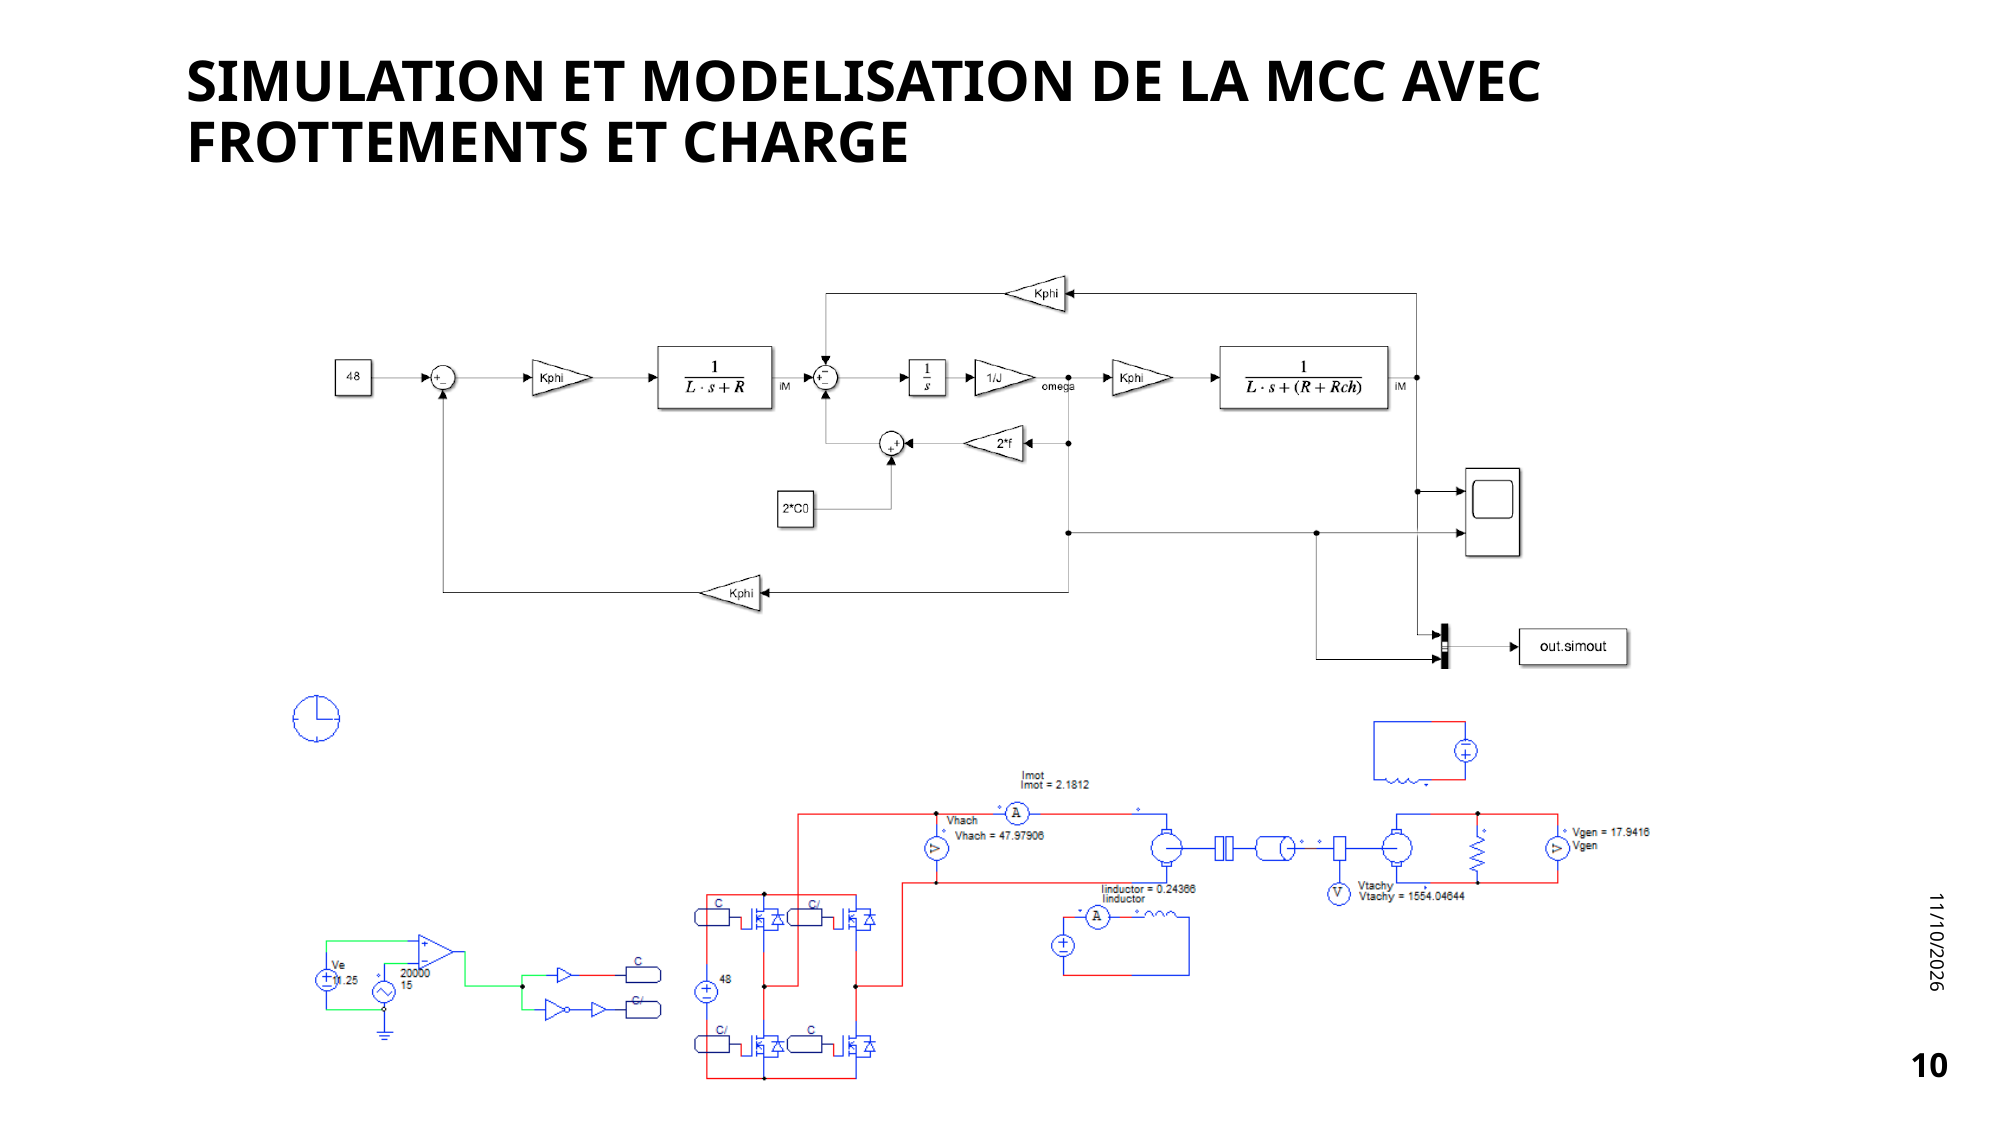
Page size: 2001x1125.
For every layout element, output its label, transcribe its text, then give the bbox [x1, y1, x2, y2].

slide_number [1906, 571, 1967, 1008]
title SIMULATION ET MODELISATION DE LA MCC AVEC FROTTEMENTS ET CHARGE [171, 10, 1770, 217]
slide_number 10 [1862, 1036, 1964, 1097]
picture [269, 199, 1690, 1097]
